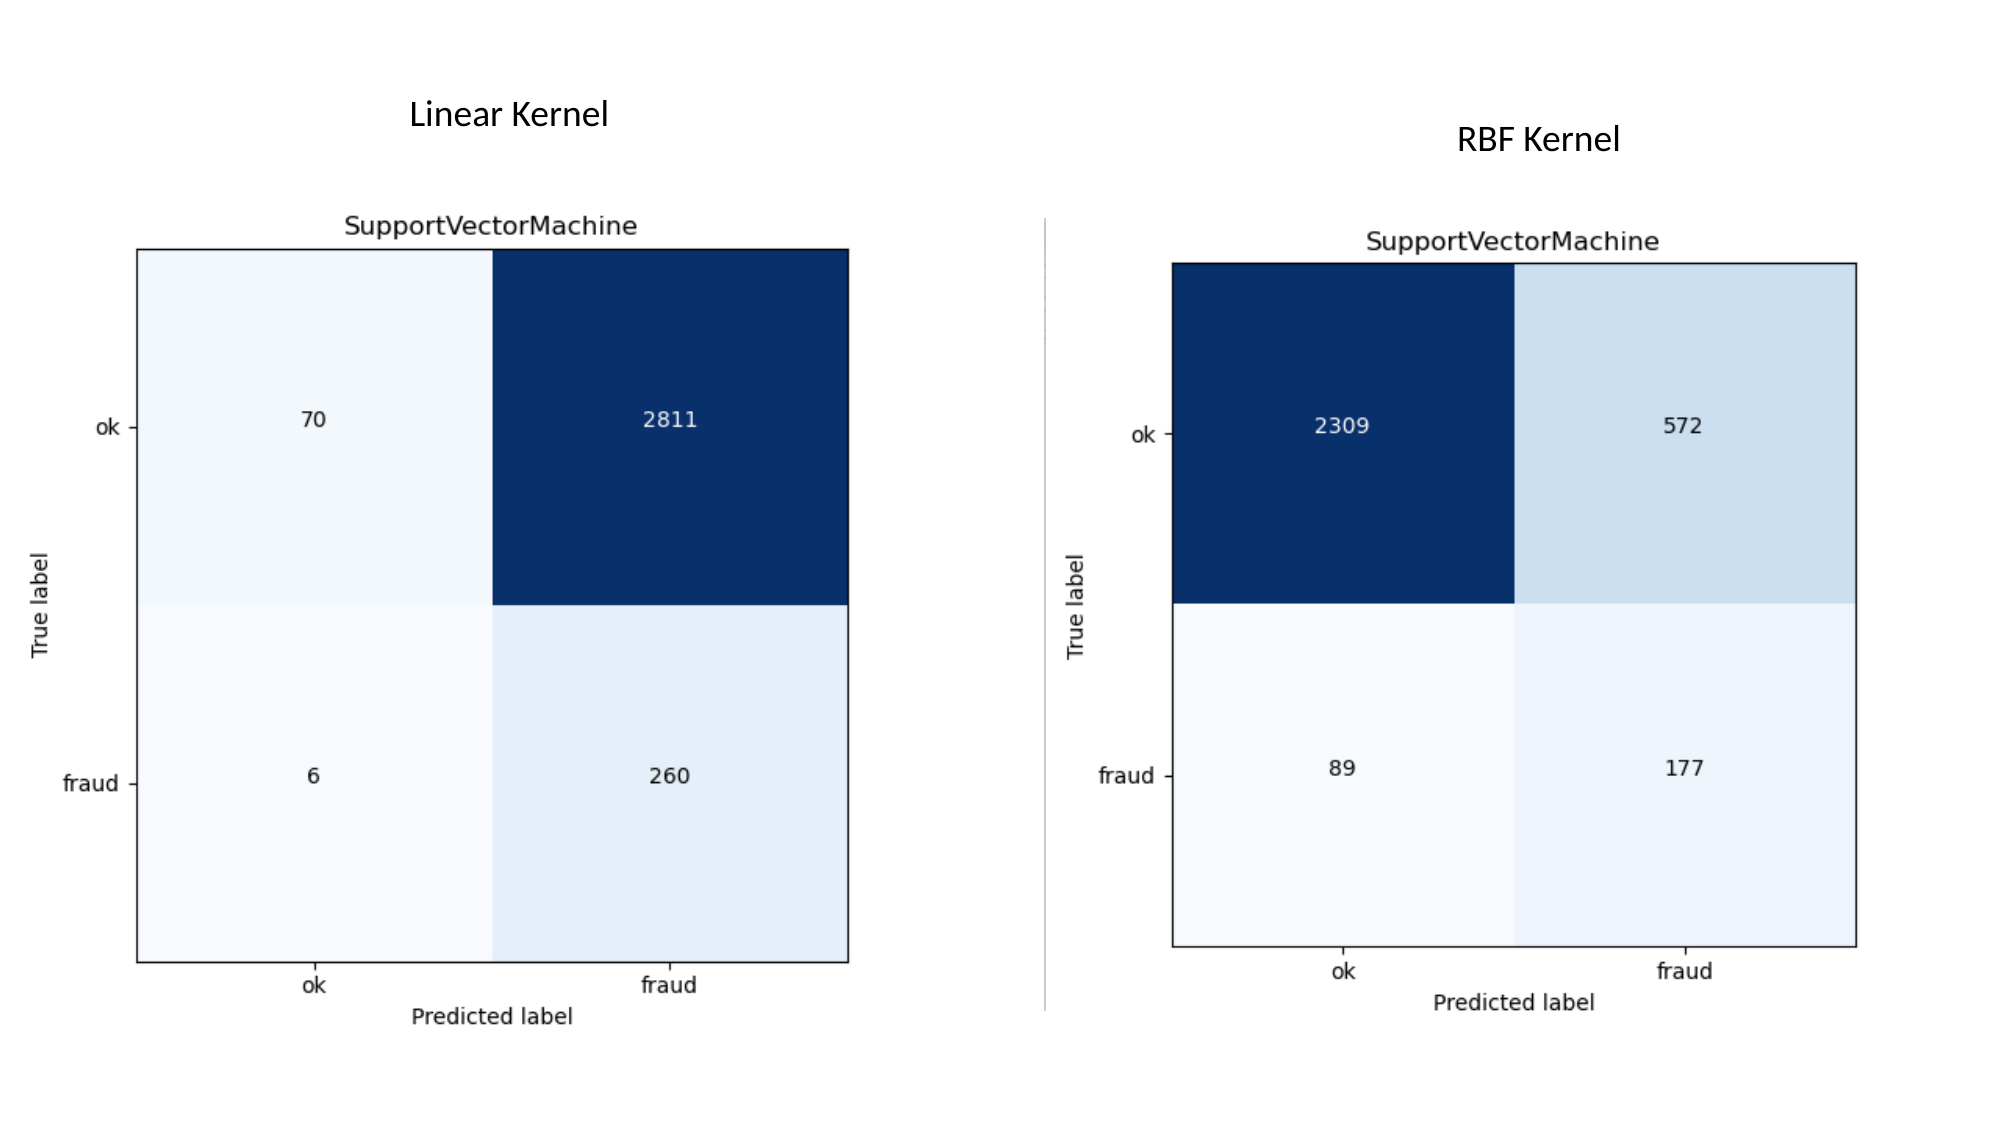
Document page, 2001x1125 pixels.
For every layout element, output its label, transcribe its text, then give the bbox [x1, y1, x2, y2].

text_box RBF Kernel [1442, 106, 1692, 166]
picture [1044, 217, 1886, 1011]
text_box Linear Kernel [394, 81, 645, 141]
picture [22, 203, 881, 1025]
